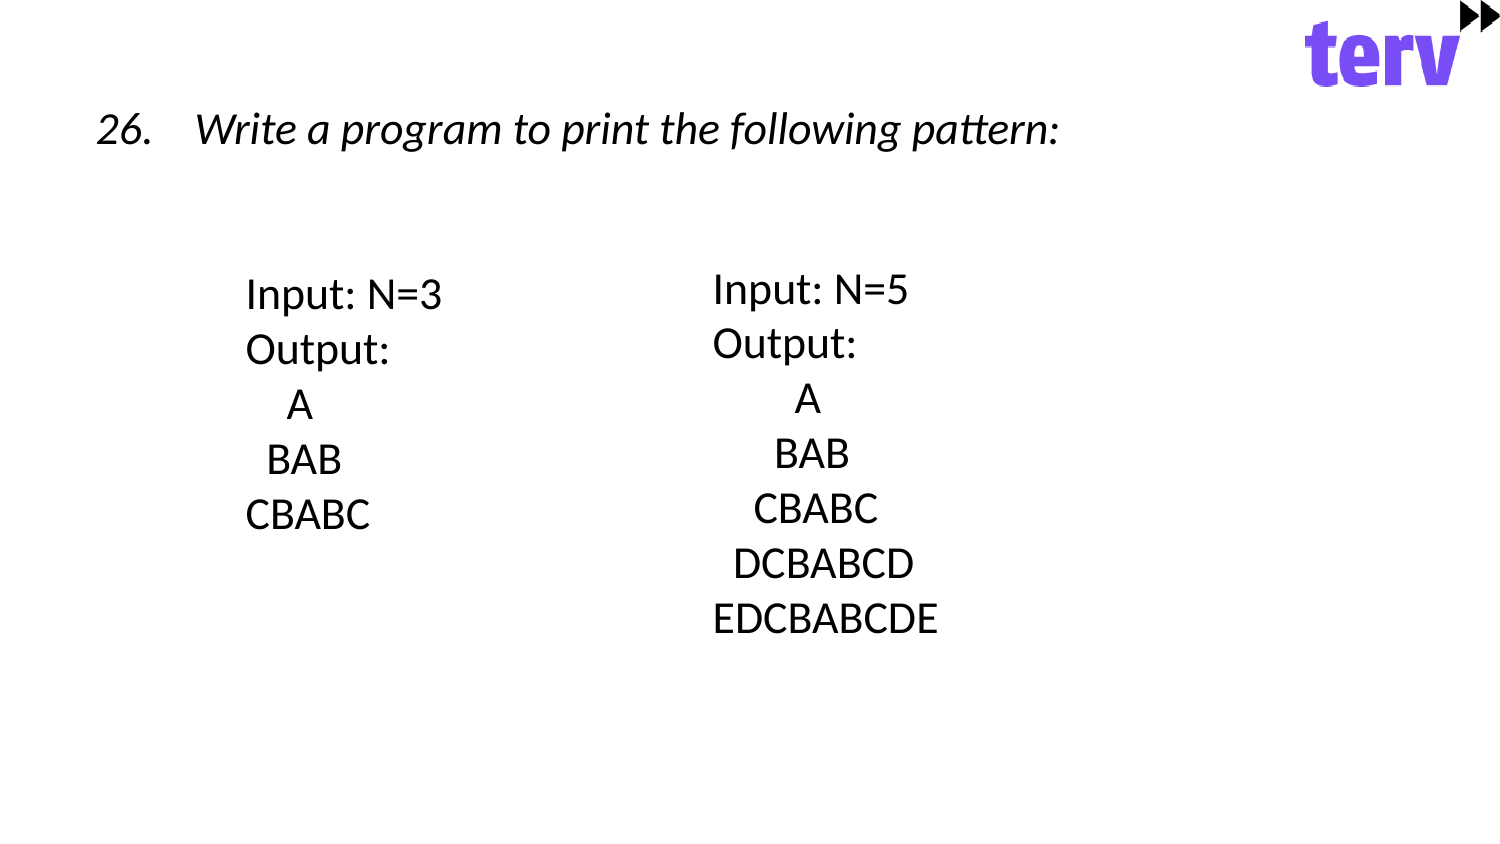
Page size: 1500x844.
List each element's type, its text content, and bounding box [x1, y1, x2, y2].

text_box Input: N=5 Output: A BAB CBABC DCBABCD EDCBABCDE [697, 250, 1199, 651]
picture [1305, 0, 1500, 87]
text_box 26. Write a program to print the following pattern: Input: N=3 Output: A BAB CBABC [80, 91, 1313, 546]
